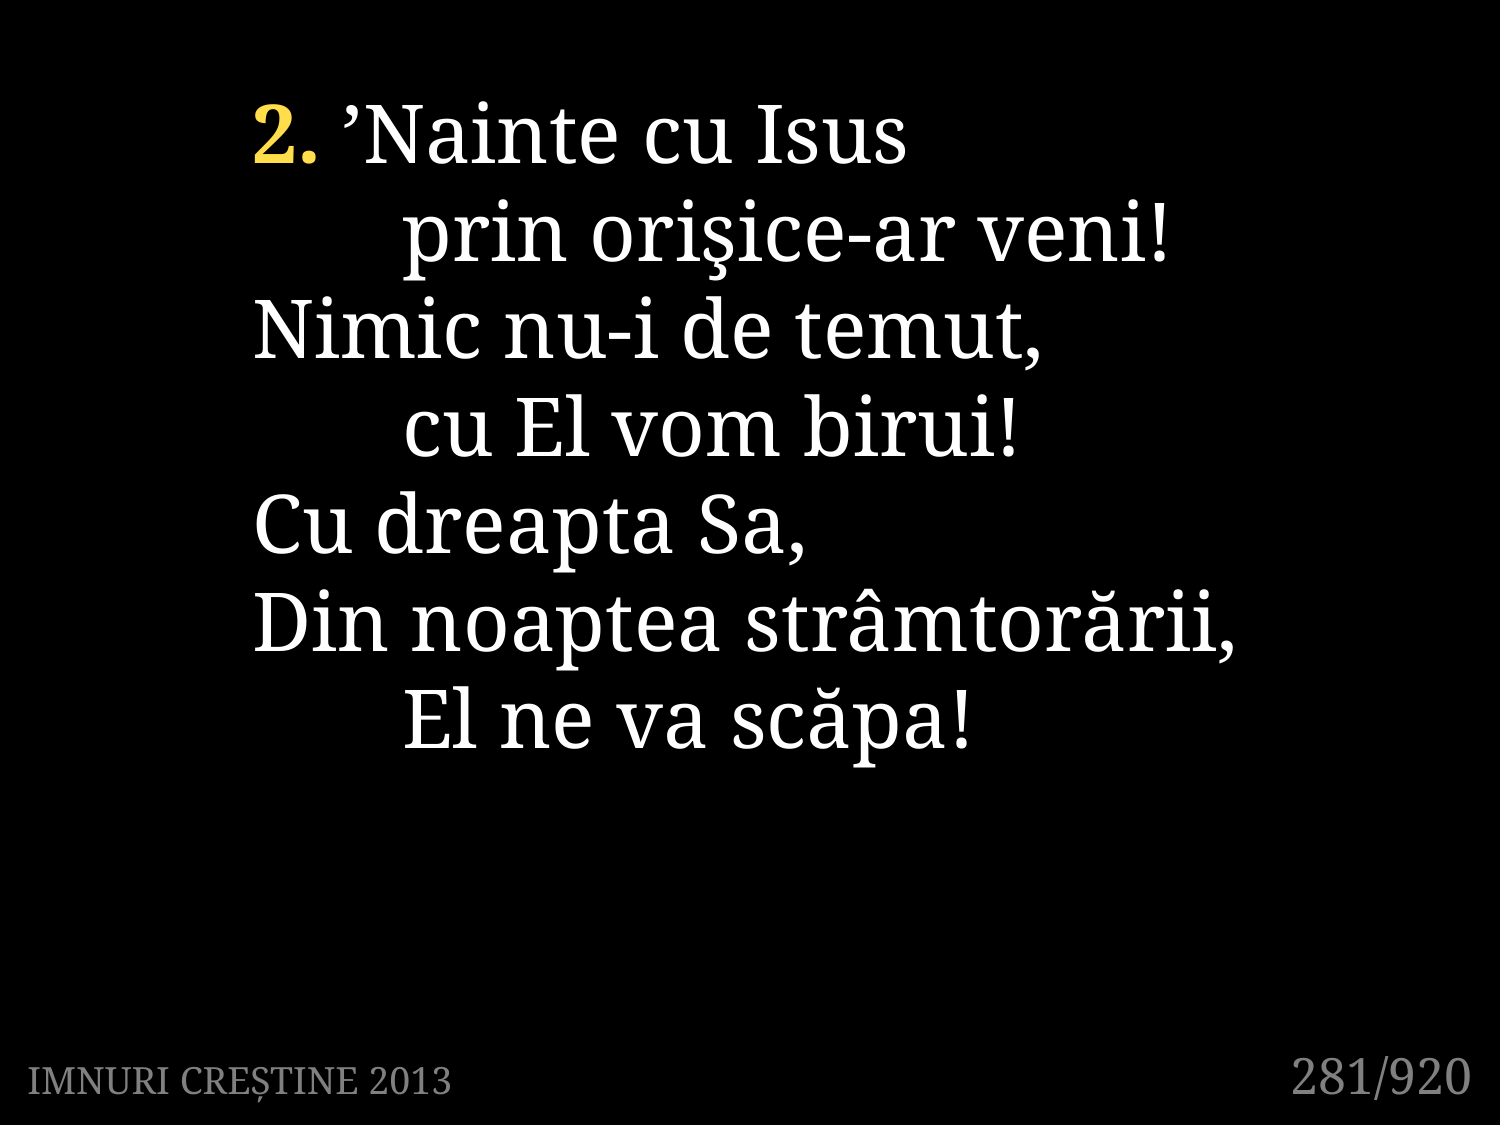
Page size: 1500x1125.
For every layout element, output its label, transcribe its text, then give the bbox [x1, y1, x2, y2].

text_box 2. ’Nainte cu Isus prin orişice-ar veni! Nimic nu-i de temut, cu El vom birui! Cu dreapta Sa, Din noaptea strâmtorării, El ne va scăpa! [237, 74, 1500, 773]
text_box 281/920 [637, 1037, 1488, 1113]
text_box IMNURI CREȘTINE 2013 [12, 1049, 637, 1110]
